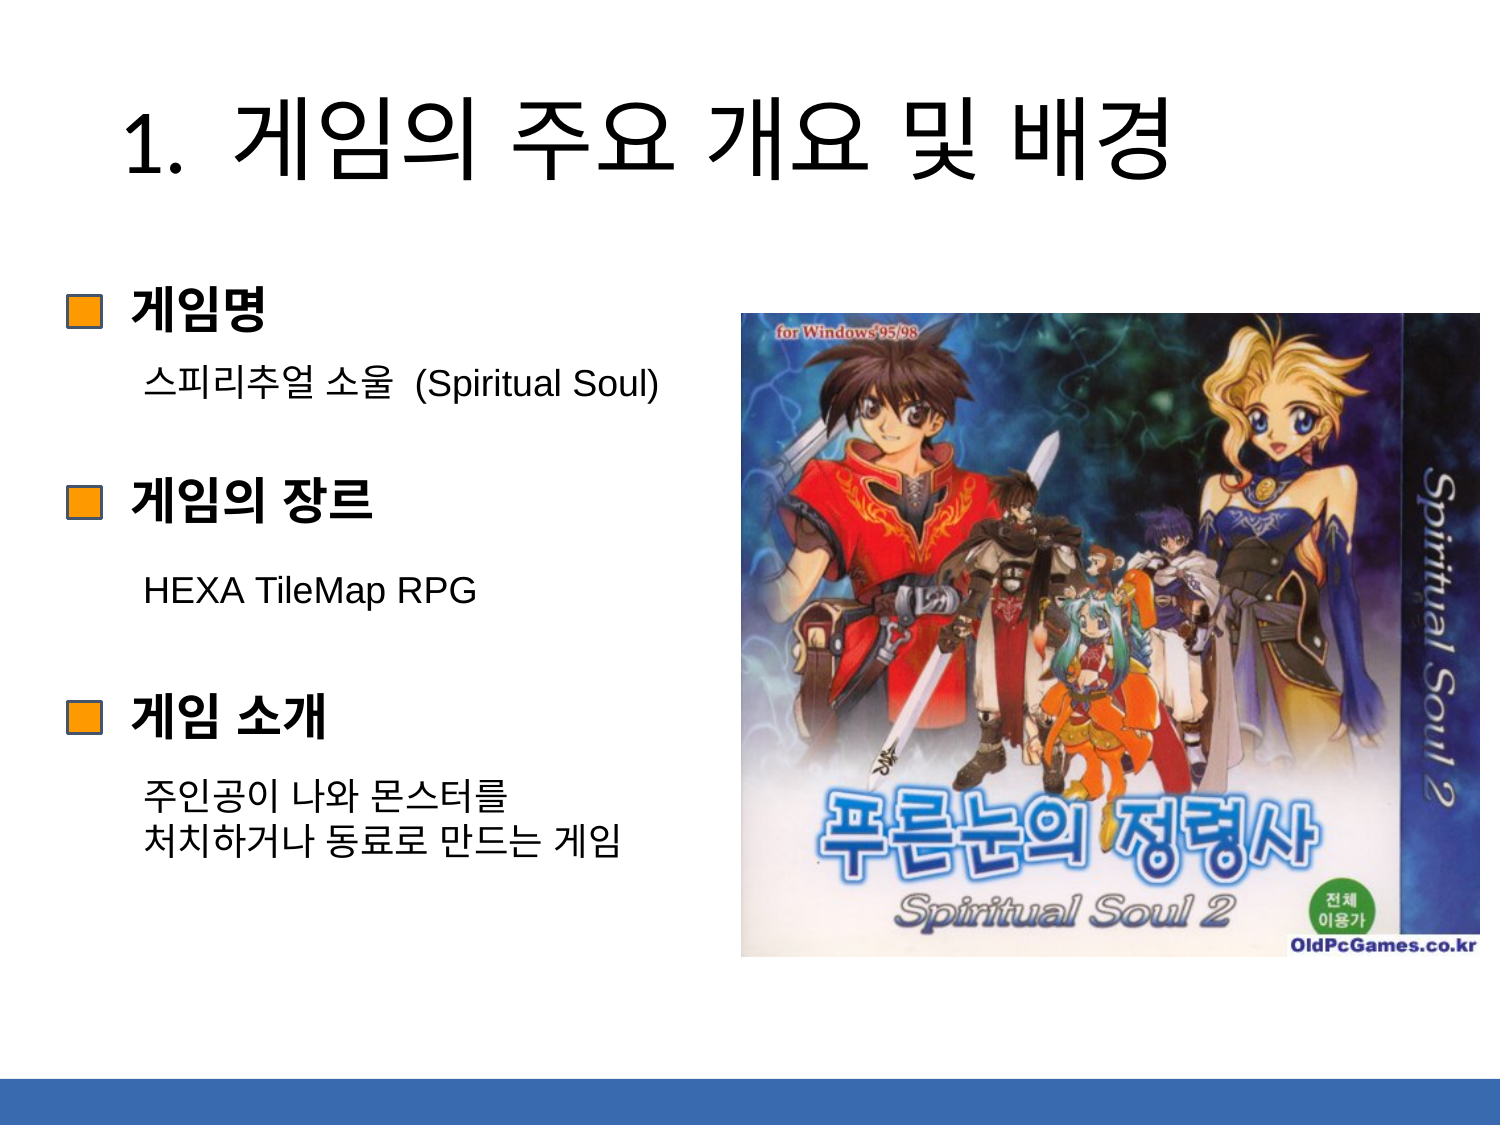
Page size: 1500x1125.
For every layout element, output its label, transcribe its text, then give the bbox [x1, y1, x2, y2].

title 1. 게임의 주요 개요 및 배경 [103, 59, 1397, 227]
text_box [67, 263, 1404, 344]
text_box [67, 454, 741, 535]
picture [741, 313, 1480, 957]
text_box 주인공이 나와 몬스터를 처치하거나 동료로 만드는 게임 [128, 757, 971, 971]
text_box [67, 669, 741, 750]
text_box 스피리추얼 소울 (Spiritual Soul) [128, 344, 741, 424]
text_box HEXA TileMap RPG [128, 550, 741, 631]
